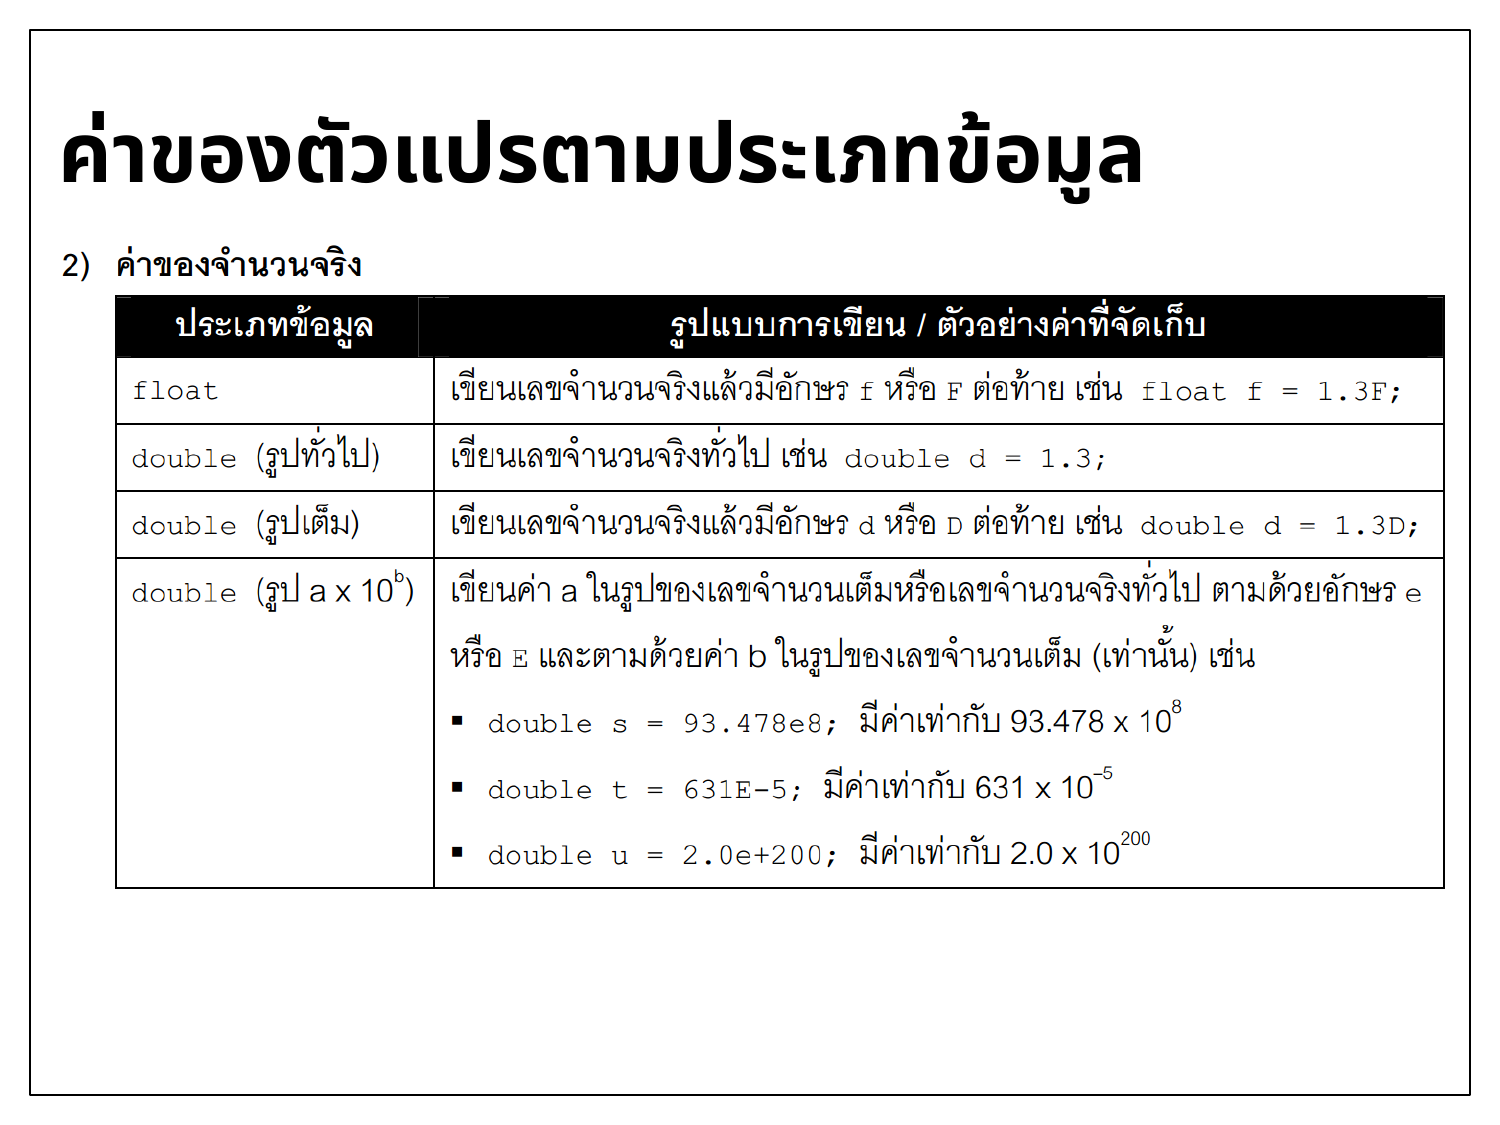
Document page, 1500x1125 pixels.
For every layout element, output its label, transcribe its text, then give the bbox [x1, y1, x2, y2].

title ค่าของตัวแปรตามประเภทข้อมูล [43, 78, 1259, 234]
picture [47, 236, 1451, 894]
